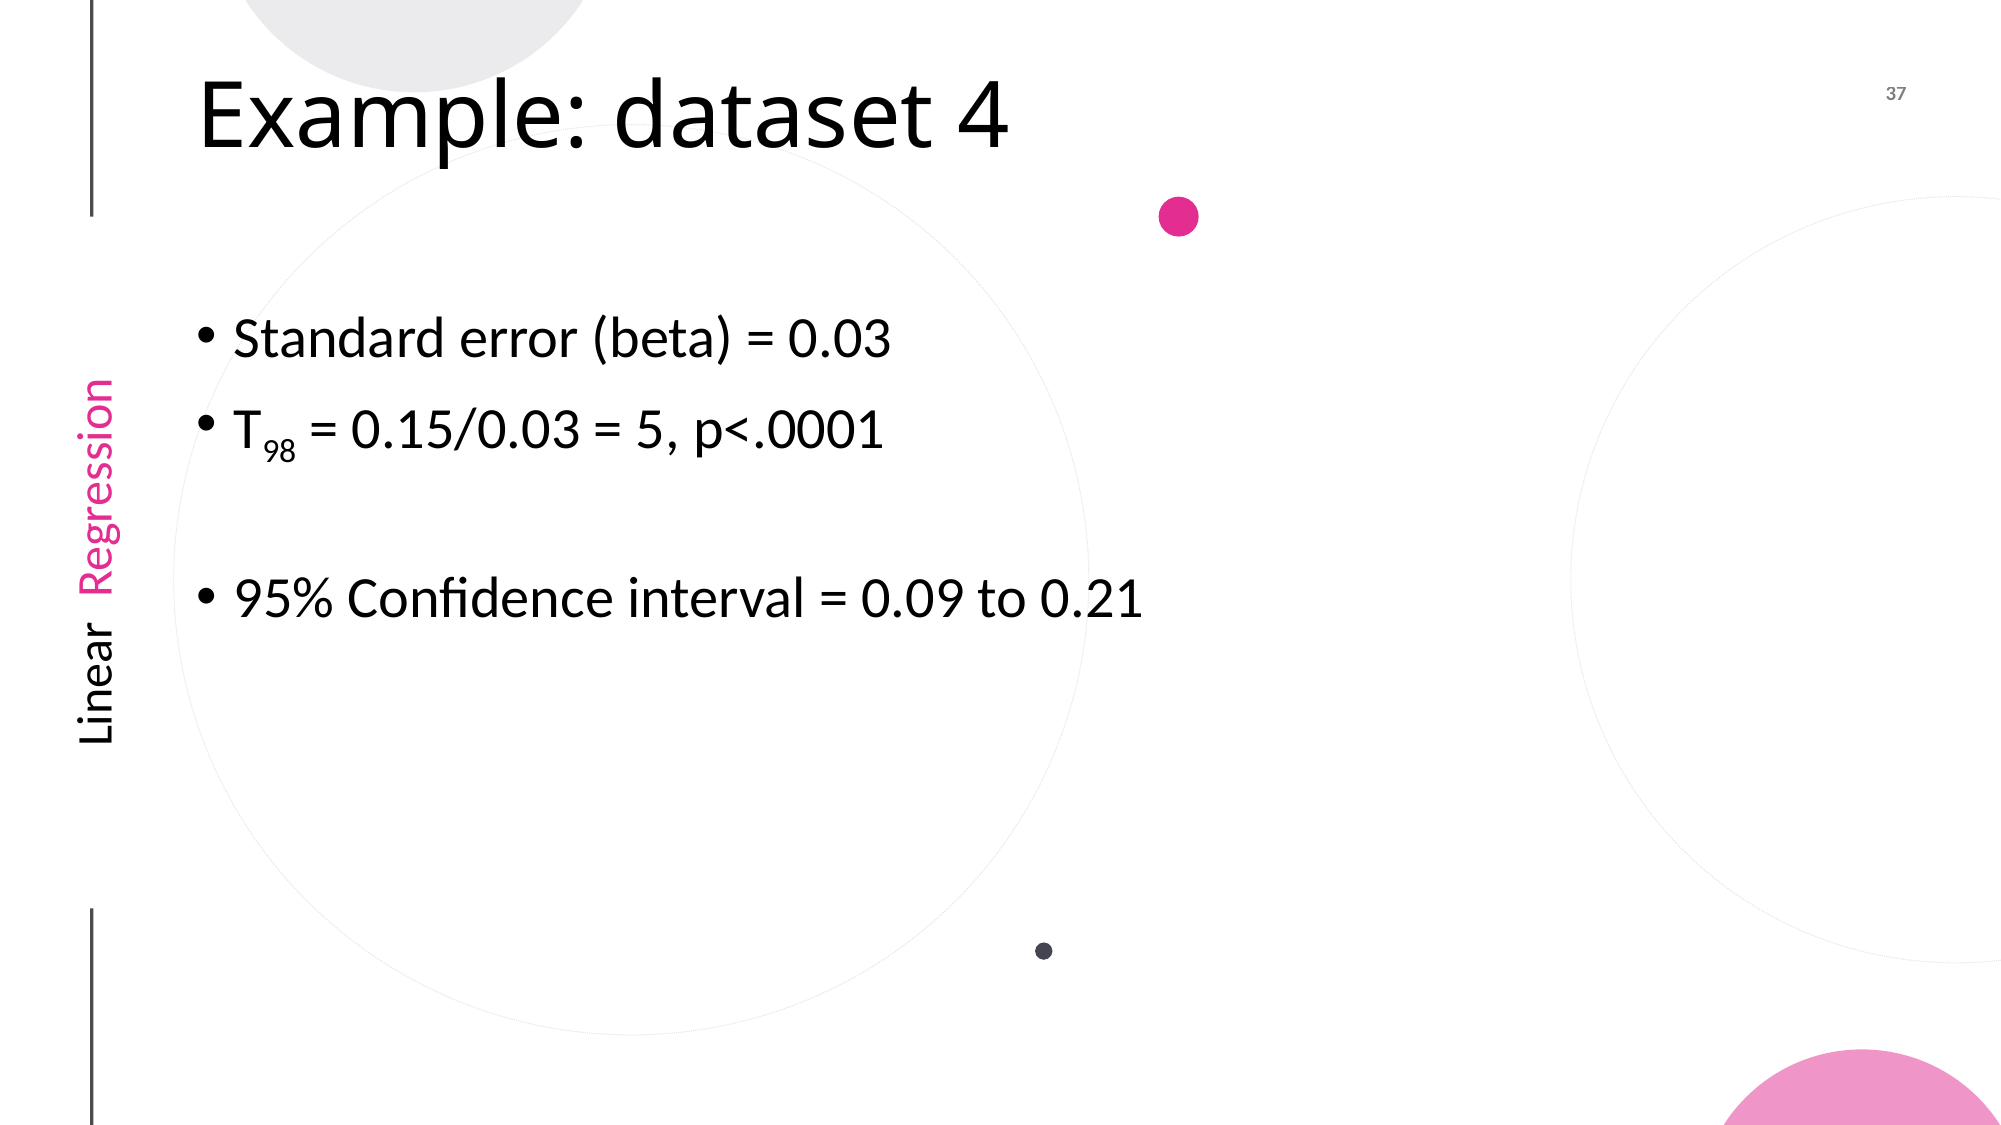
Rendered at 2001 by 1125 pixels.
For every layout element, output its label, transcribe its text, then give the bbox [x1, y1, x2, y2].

list Standard error (beta) = 0.03 T98 = 0.15/0.03 = 5, p<.0001 95% Confidence interval = 0.09 to 0.21 [181, 299, 1863, 1014]
title Example: dataset 4 [181, 59, 1863, 176]
